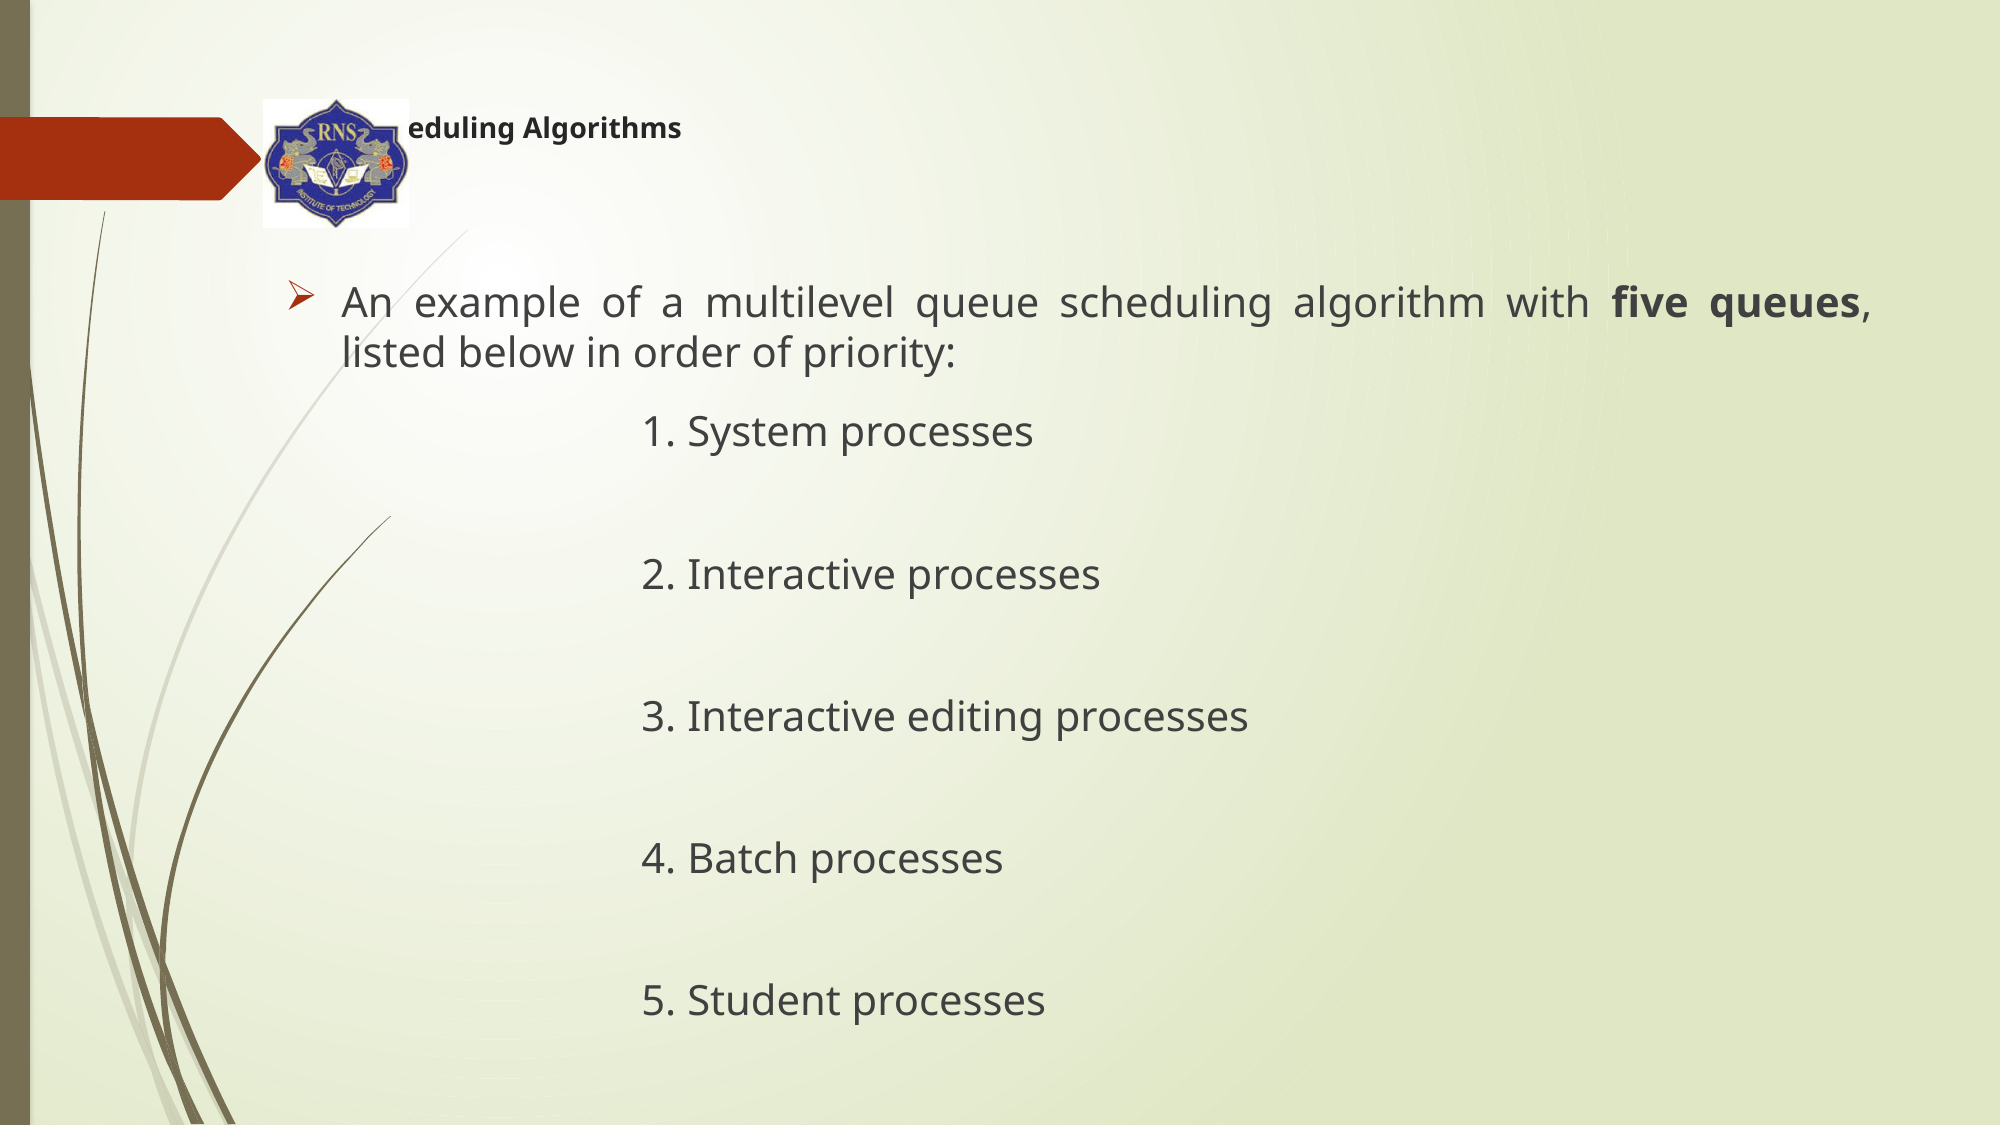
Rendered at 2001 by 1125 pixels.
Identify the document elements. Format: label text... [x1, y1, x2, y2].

list An example of a multilevel queue scheduling algorithm with five queues, listed below in order of priority: 1. System processes 2. Interactive processes 3. Interactive editing processes 4. Batch processes 5. Student processes [270, 186, 1888, 1125]
picture [263, 98, 409, 228]
title Scheduling Algorithms [411, 102, 1888, 186]
